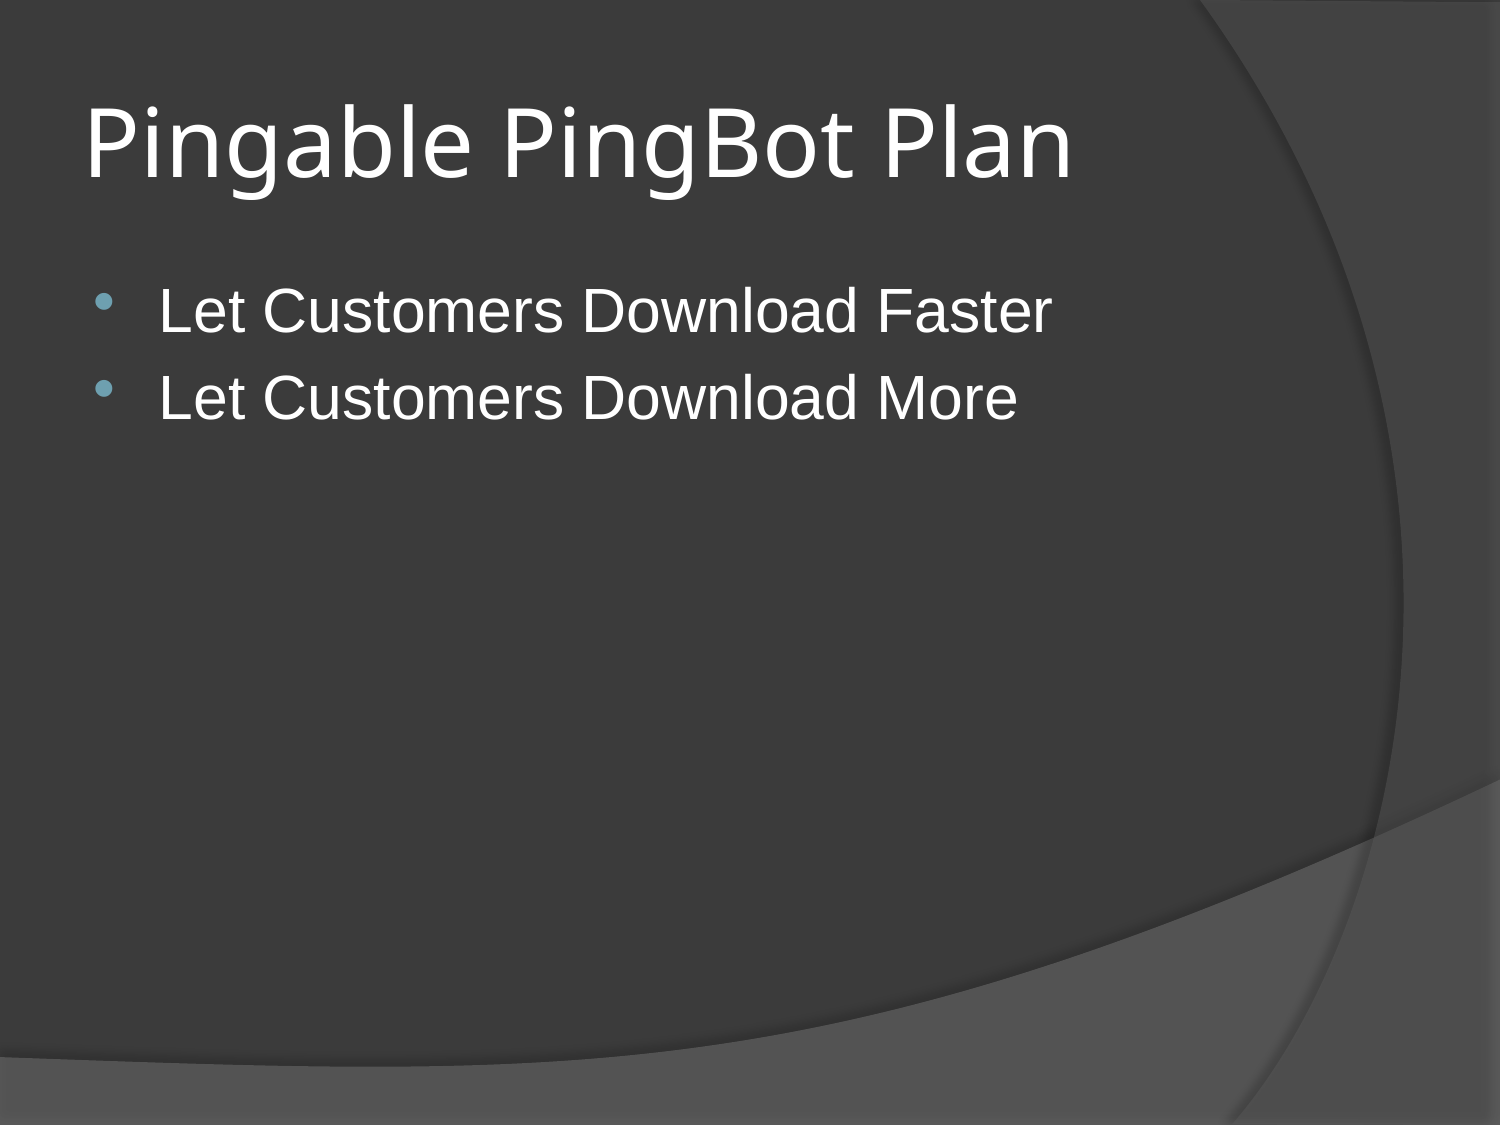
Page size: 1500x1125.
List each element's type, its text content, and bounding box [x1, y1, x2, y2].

list Let Customers Download Faster Let Customers Download More [75, 262, 1300, 1005]
title Pingable PingBot Plan [75, 45, 1300, 233]
